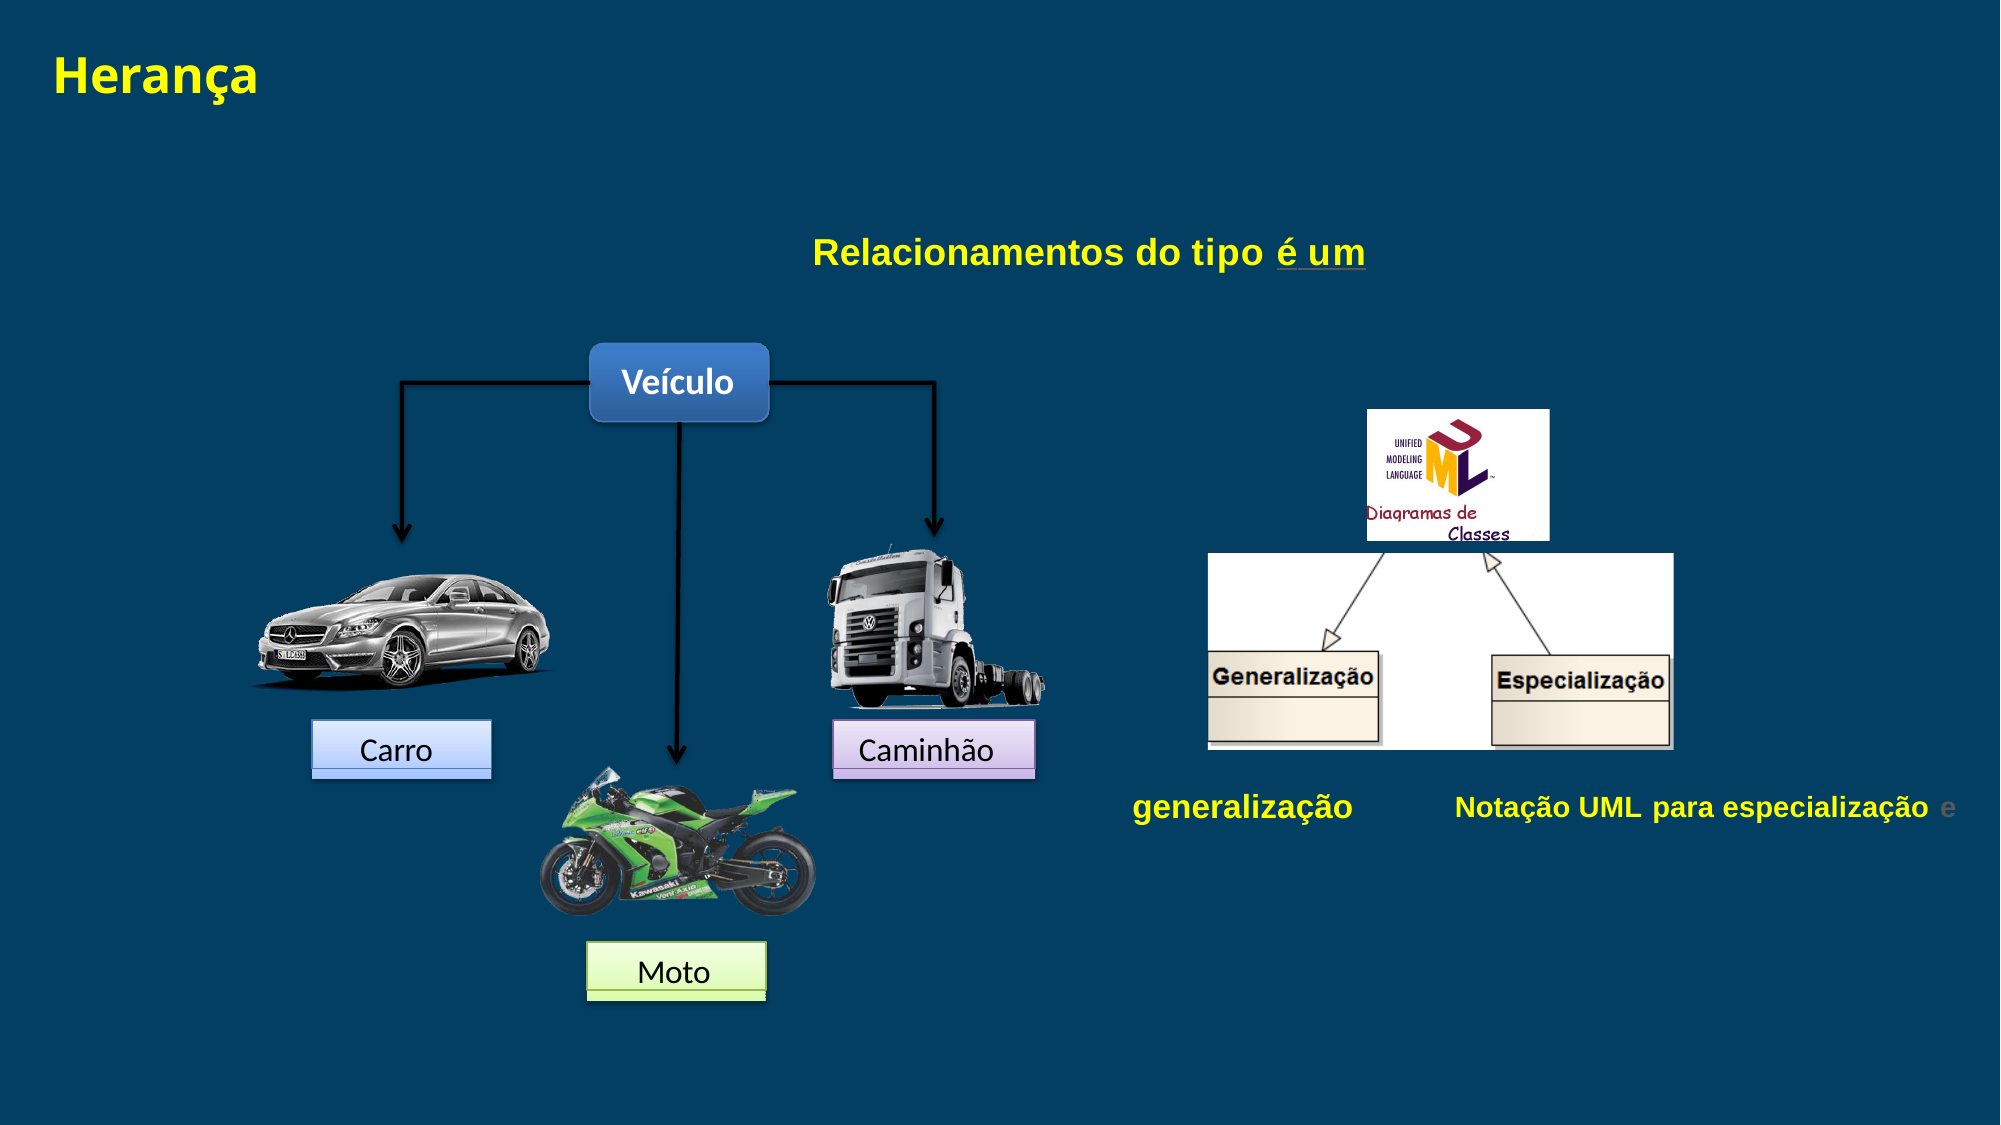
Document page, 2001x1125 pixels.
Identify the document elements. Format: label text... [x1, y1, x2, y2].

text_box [249, 536, 1071, 916]
text_box Notação UML para especialização e [1452, 778, 1973, 826]
text_box [1367, 409, 1550, 541]
text_box Relacionamentos do tipo é um [612, 226, 1550, 361]
title Herança [50, 0, 597, 168]
text_box generalização [1130, 783, 1382, 826]
text_box [1207, 553, 1674, 751]
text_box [376, 340, 1042, 536]
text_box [249, 935, 1750, 1125]
